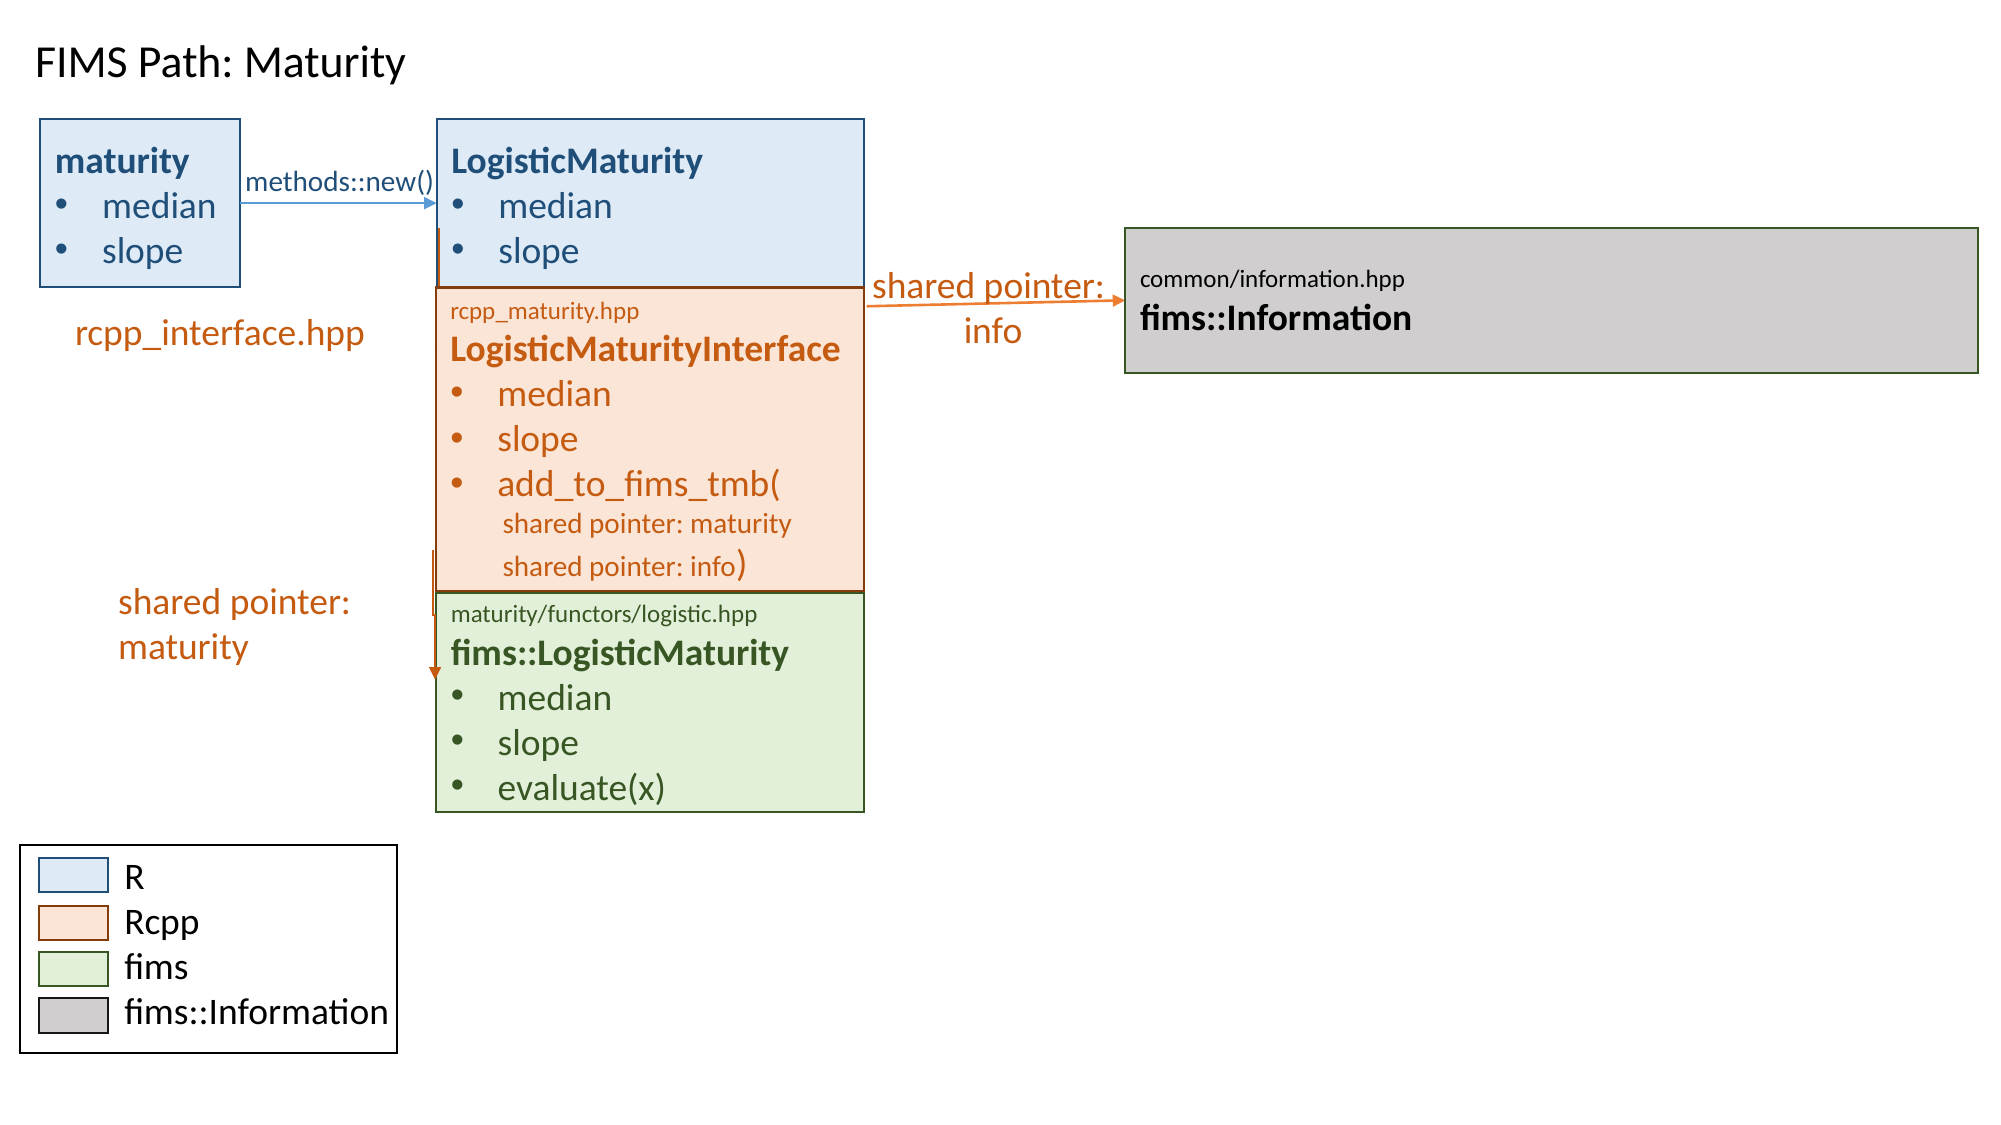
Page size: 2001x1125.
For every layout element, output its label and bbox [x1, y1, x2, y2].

text_box [20, 24, 1978, 1053]
